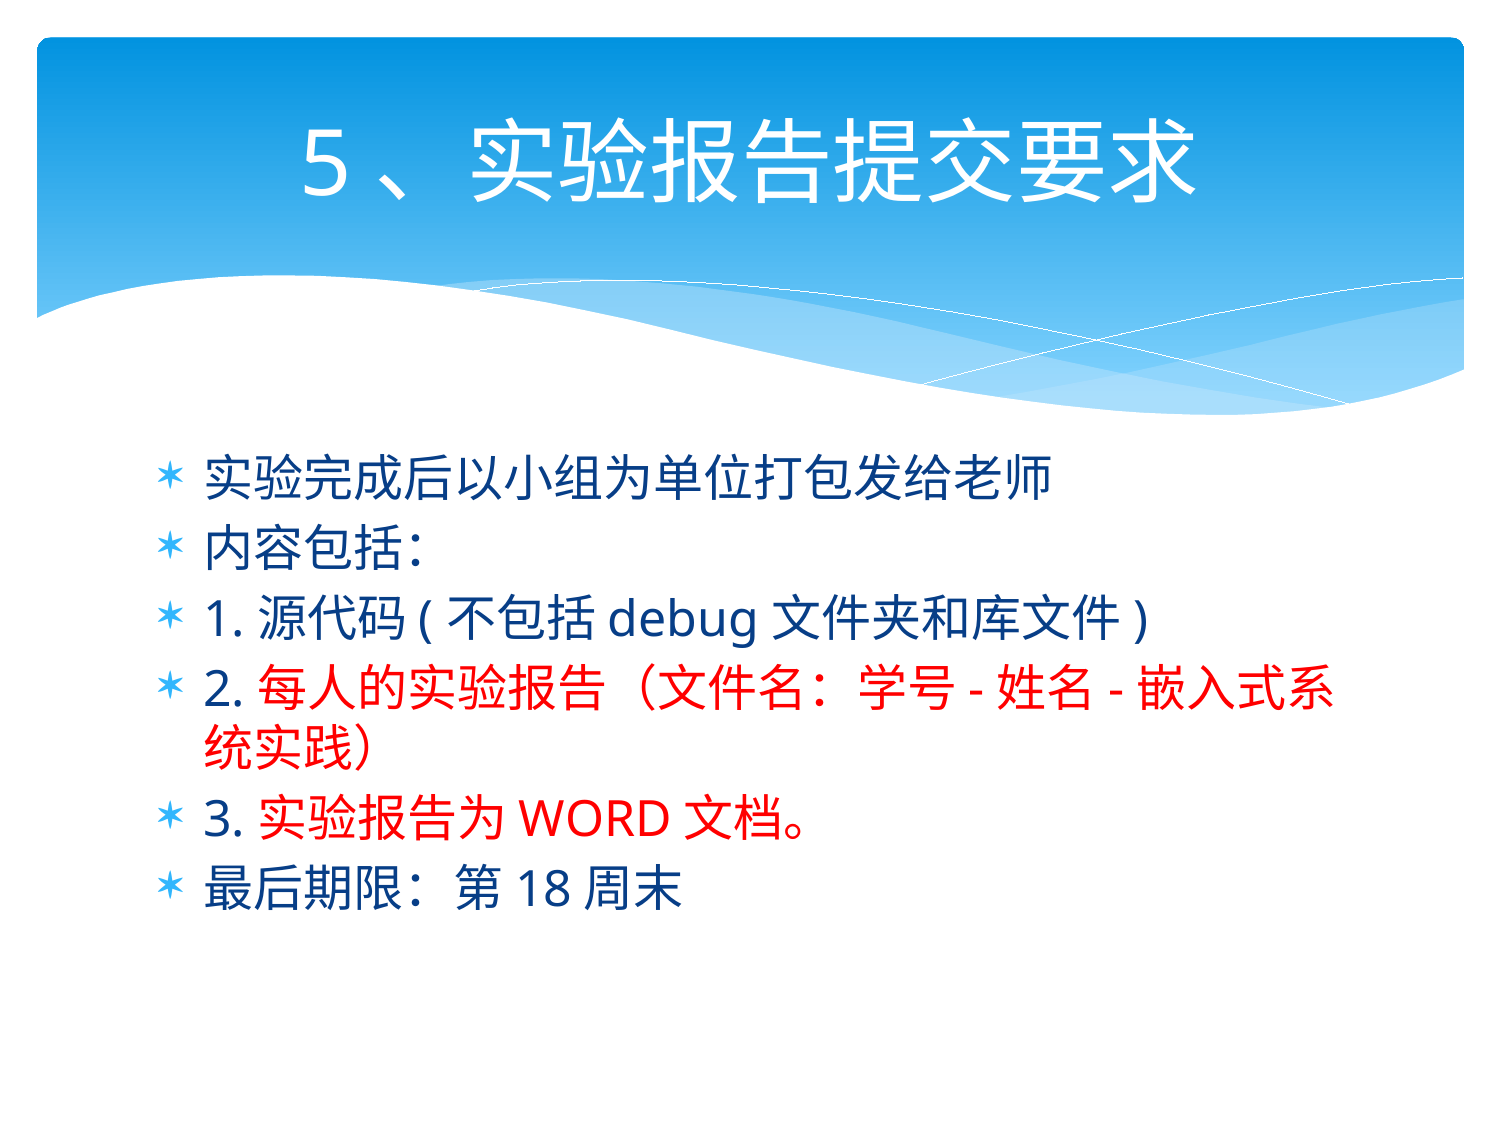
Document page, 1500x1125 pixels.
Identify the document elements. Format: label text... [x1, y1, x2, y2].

title 5、实验报告提交要求 [75, 55, 1425, 261]
list 实验完成后以小组为单位打包发给老师 内容包括： 1.源代码(不包括debug文件夹和库文件) 2.每人的实验报告（文件名：学号-姓名-嵌入式系统实践） 3.实验报告为WORD文档。 最后期限：第18周末 [143, 438, 1359, 1005]
